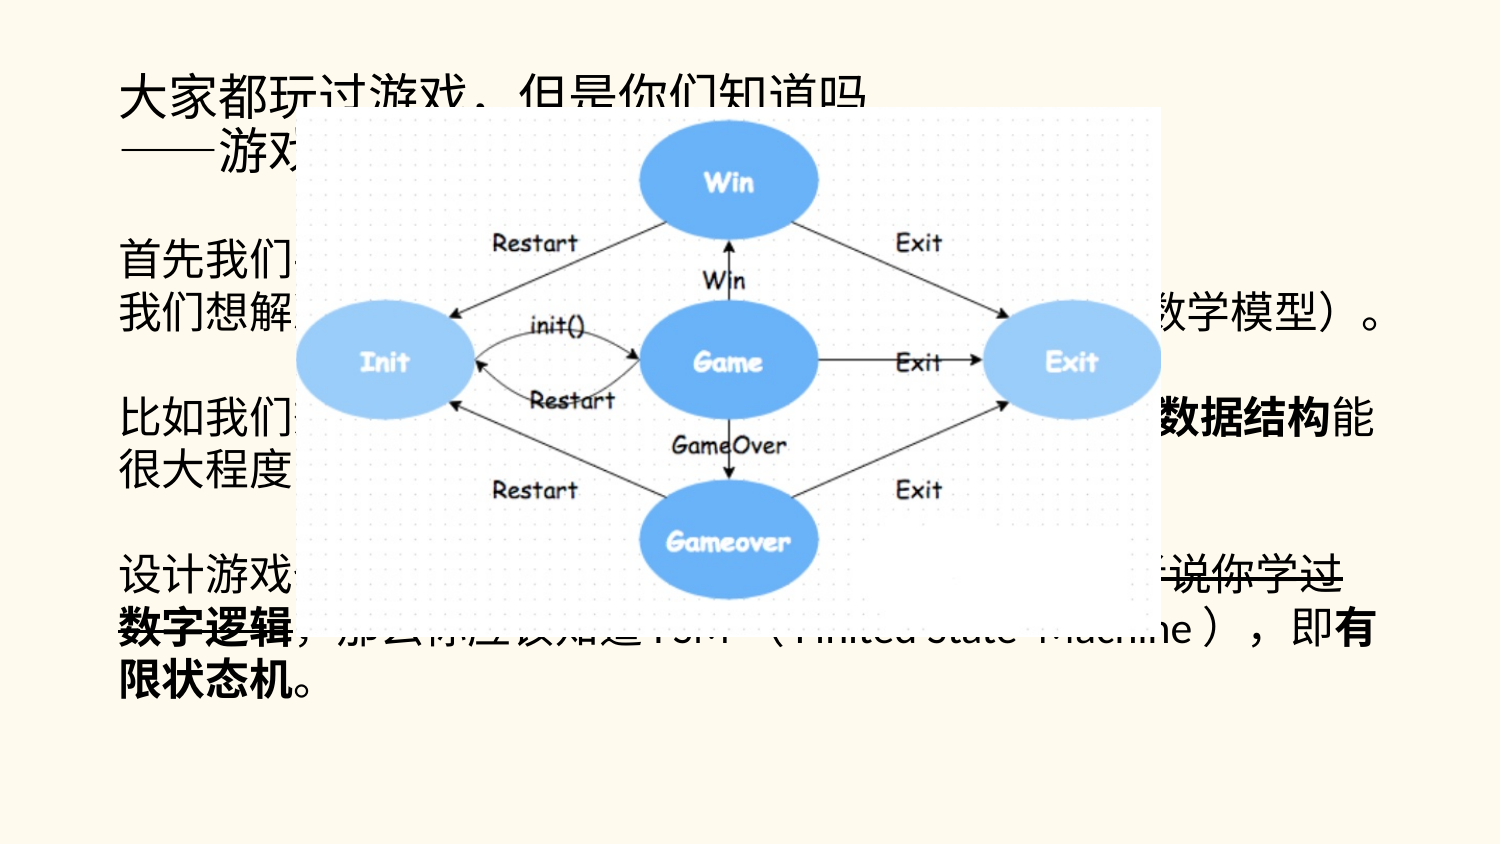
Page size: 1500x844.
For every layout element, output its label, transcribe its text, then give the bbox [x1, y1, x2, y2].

list 首先我们手中有一个问题 我们想解决他，但是不好解决他 —> 我们需要工具（数学模型）。 比如我们想建立一个学生成绩管理系统 -> 选择合适的数据结构能很大程度的帮助我们思考和解决问题。 设计游戏也是如此，如果你做过一些简单的游戏，或者说你学过数字逻辑，那么你应该知道FSM（Finited State Machine），即有限状态机。 [103, 224, 1397, 760]
picture [295, 107, 1161, 638]
title 大家都玩过游戏，但是你们知道吗 ——游戏的设计也基于数学模型 [103, 44, 1397, 208]
